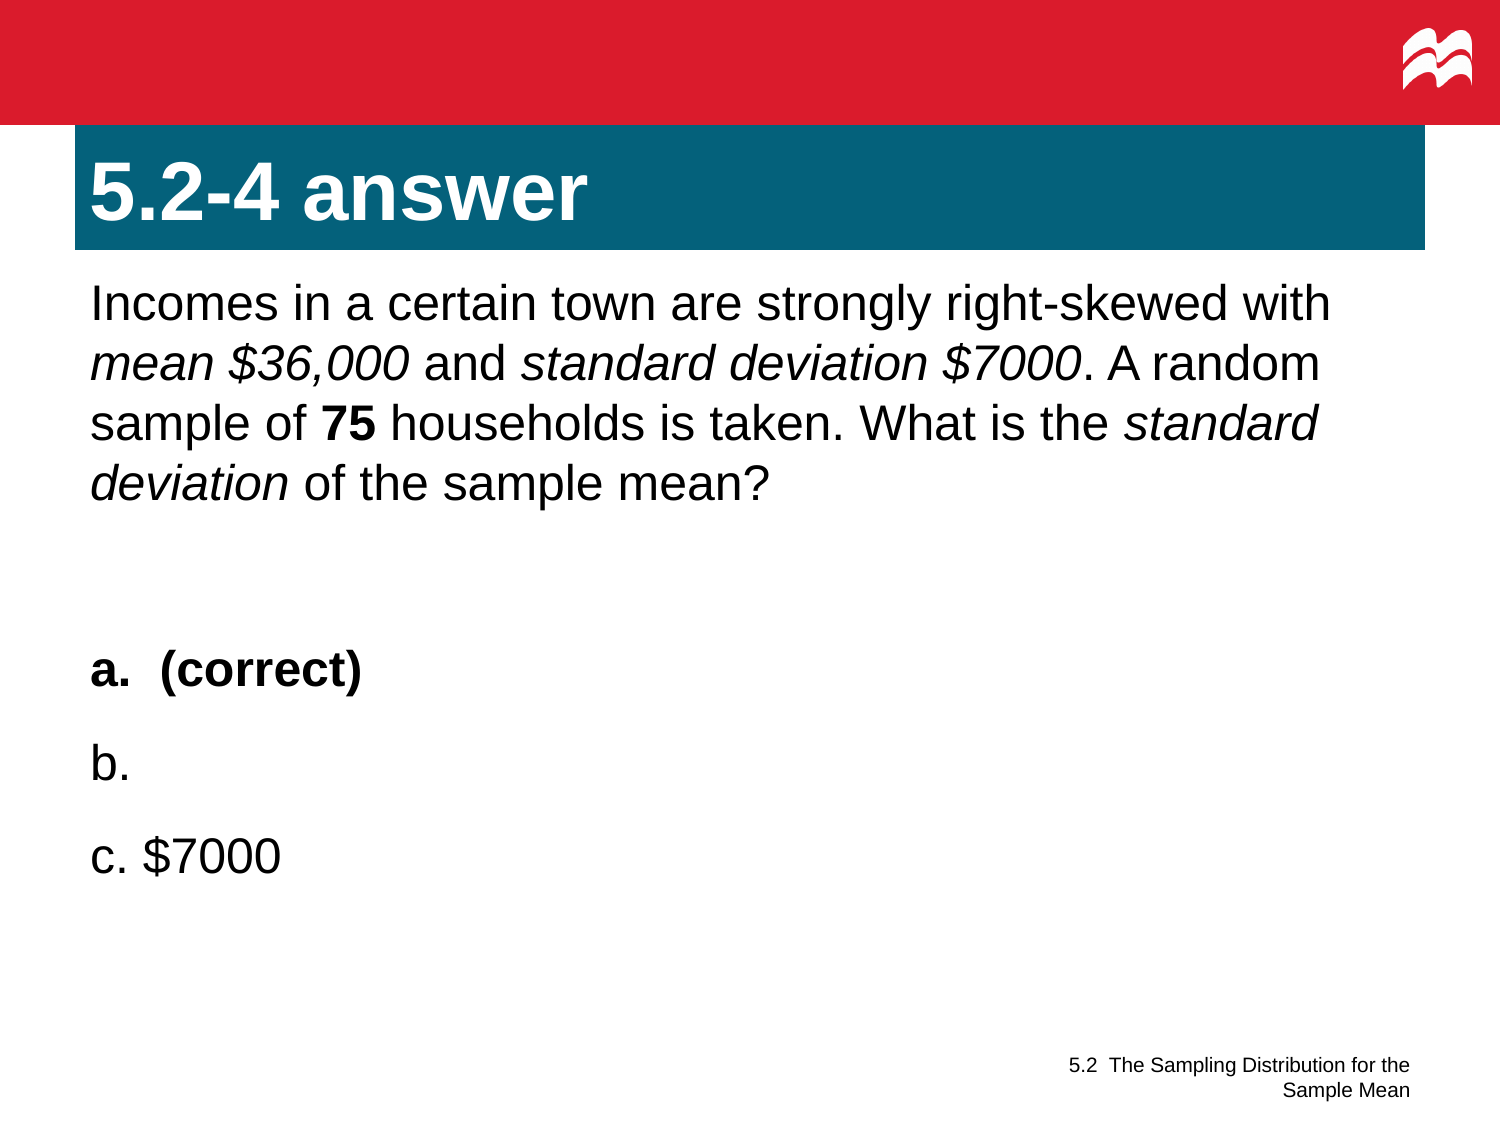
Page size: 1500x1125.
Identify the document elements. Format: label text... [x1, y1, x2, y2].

footer 5.2 The Sampling Distribution for the Sample Mean [1039, 1074, 1425, 1110]
title 5.2-4 answer [75, 125, 1425, 250]
picture [1403, 28, 1472, 90]
